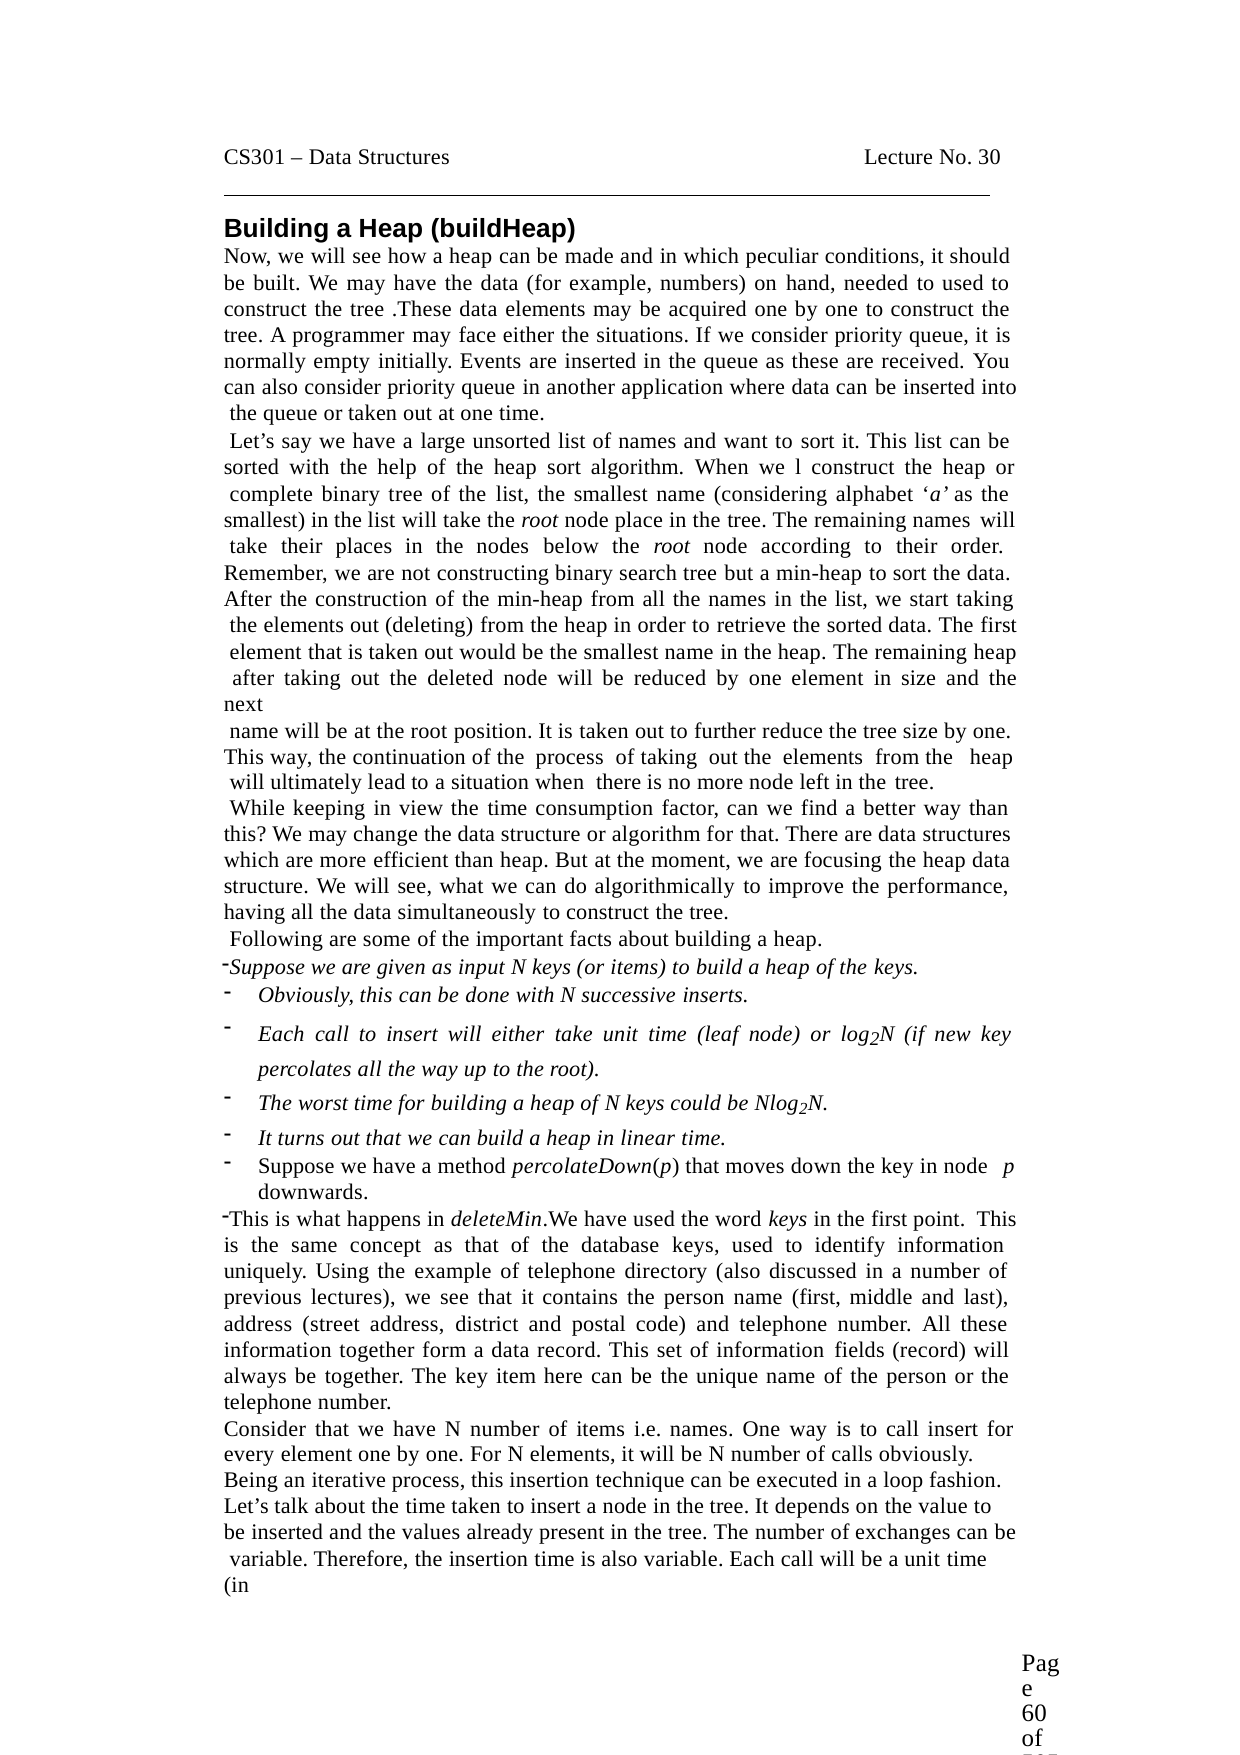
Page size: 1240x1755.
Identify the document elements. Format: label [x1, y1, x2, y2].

slide_number [1019, 1651, 1065, 1755]
text_box [221, 142, 1018, 1598]
